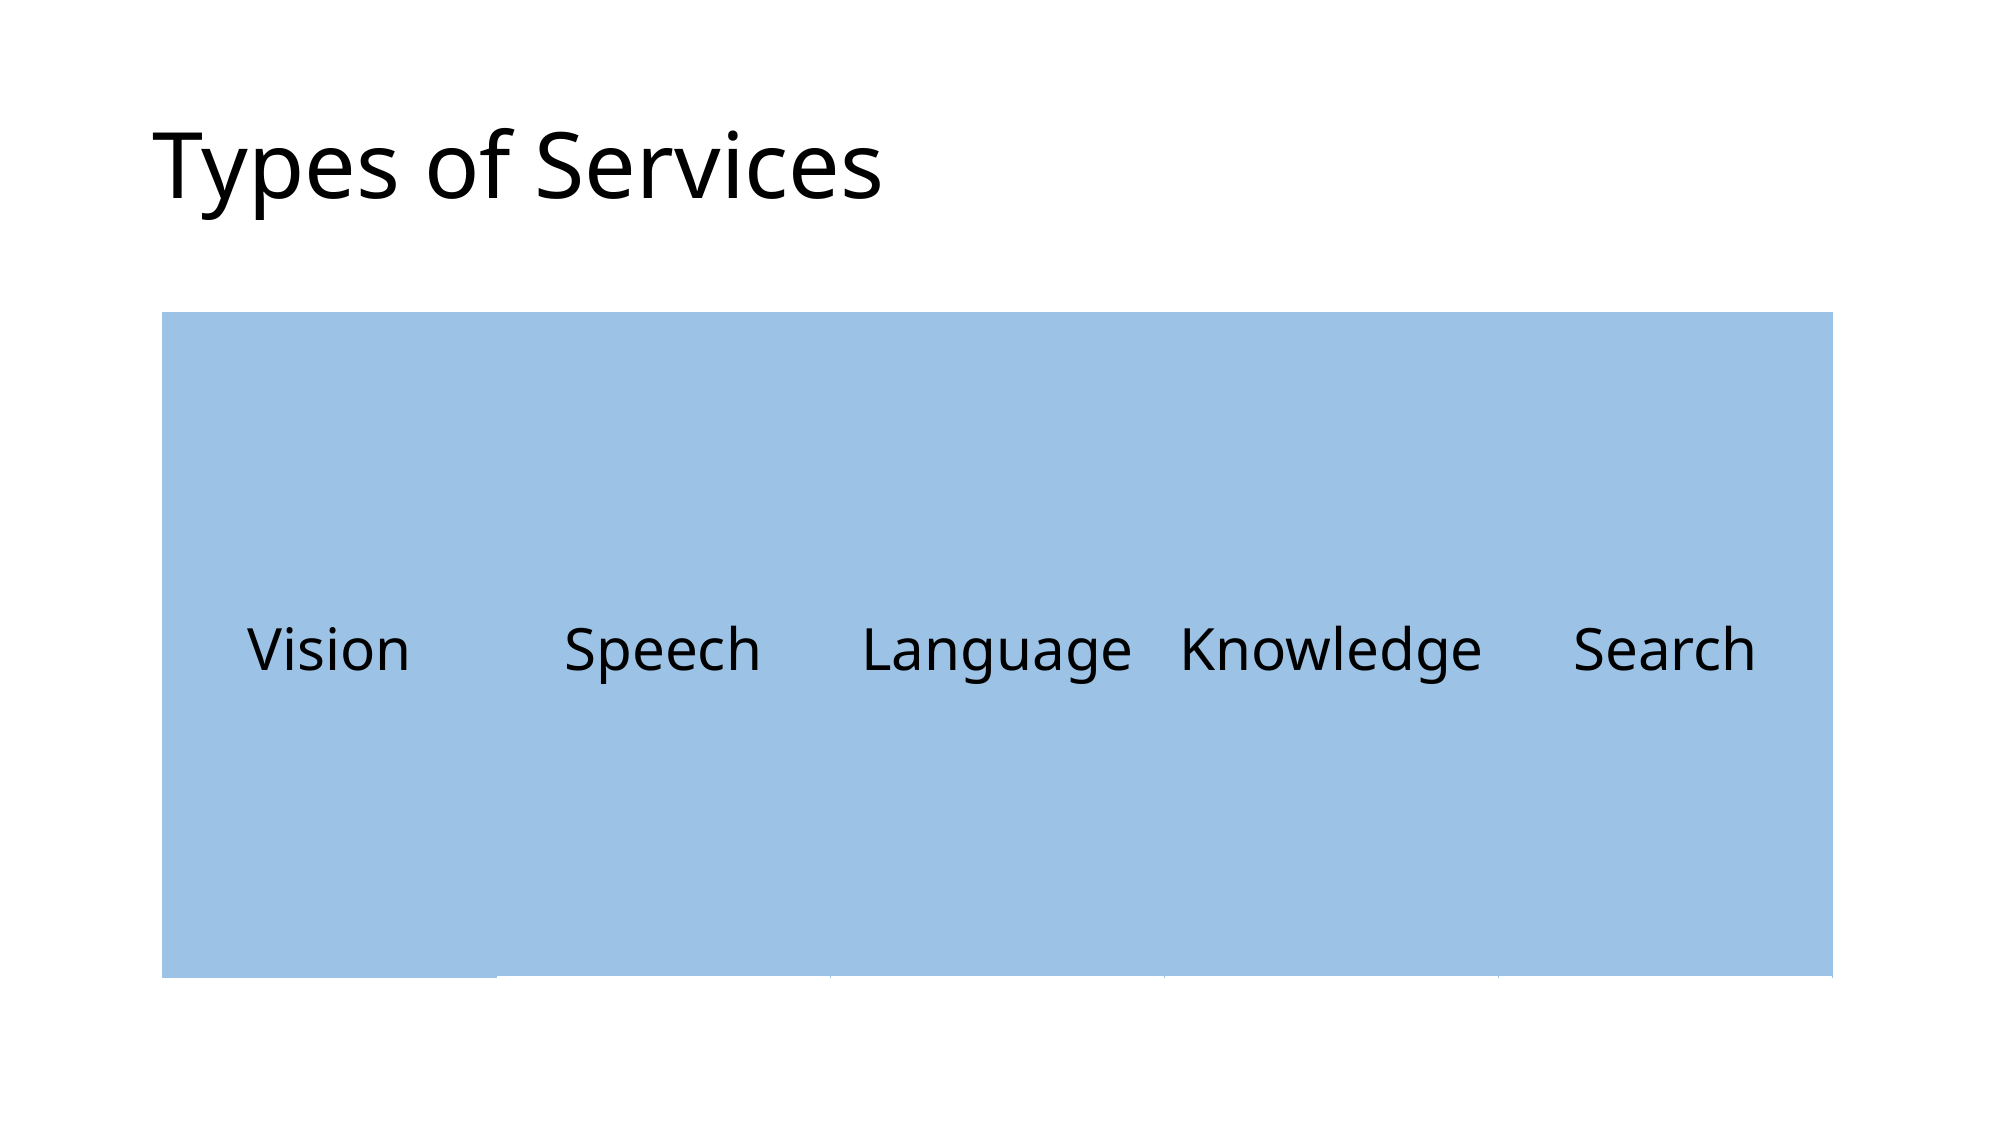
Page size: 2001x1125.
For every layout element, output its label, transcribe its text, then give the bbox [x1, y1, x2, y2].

table_header Vision [163, 313, 496, 977]
table_header Language [831, 313, 1164, 976]
table_header Speech [497, 313, 830, 976]
table_header Search [1499, 313, 1832, 976]
title Types of Services [137, 59, 1863, 278]
table_header Knowledge [1165, 313, 1498, 976]
